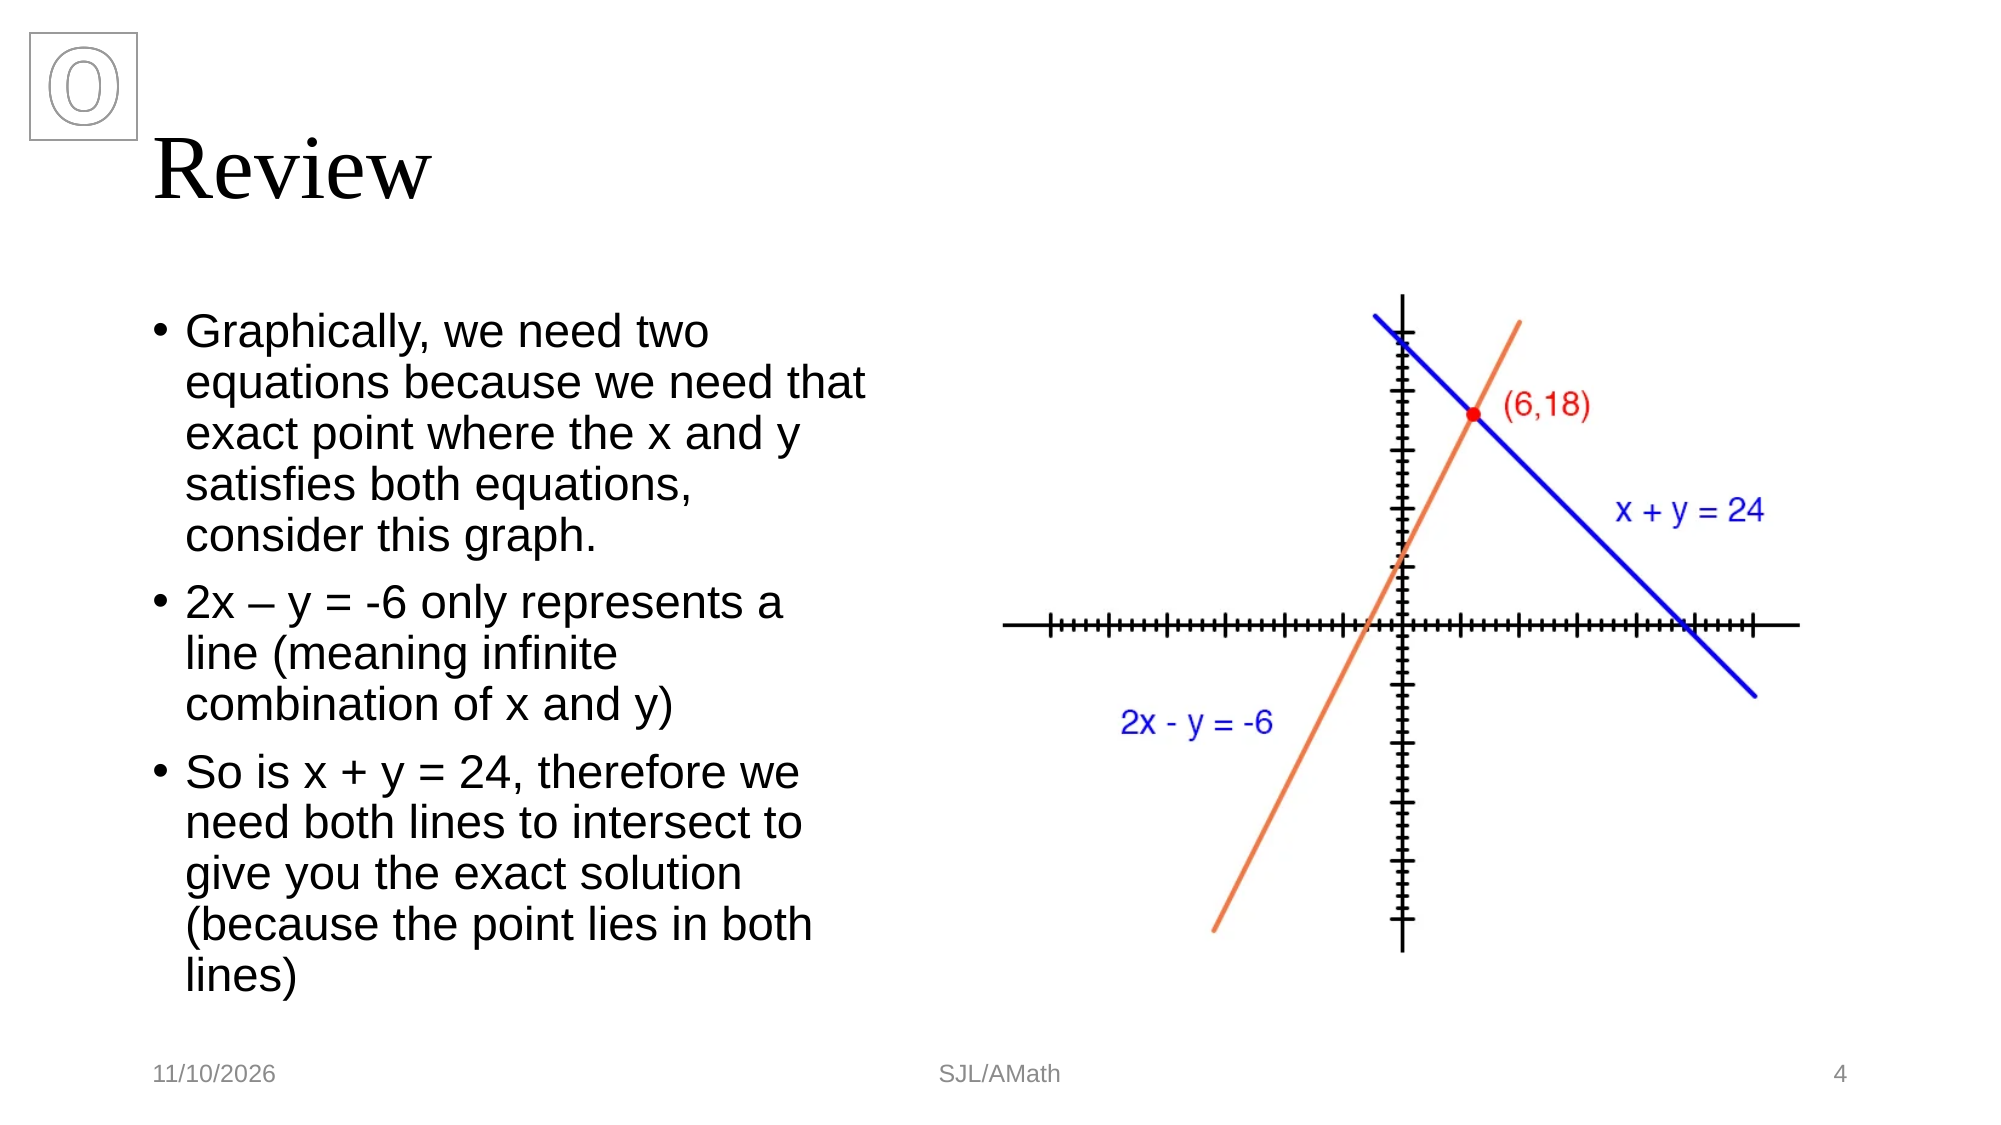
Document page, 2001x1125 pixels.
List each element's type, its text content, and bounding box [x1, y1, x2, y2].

picture [29, 32, 138, 141]
slide_number 4 [1412, 1042, 1863, 1103]
title Review [137, 59, 1863, 278]
footer SJL/AMath [662, 1042, 1338, 1103]
picture [952, 264, 1863, 966]
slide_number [137, 1042, 588, 1103]
list Graphically, we need two equations because we need that exact point where the x and y satisfies both equations, consider this graph. 2x – y = -6 only represents a line (meaning infinite combination of x and y) So is x + y = 24, therefore we need both lines to intersect to give you the exact solution (because the point lies in both lines) [137, 299, 885, 1014]
